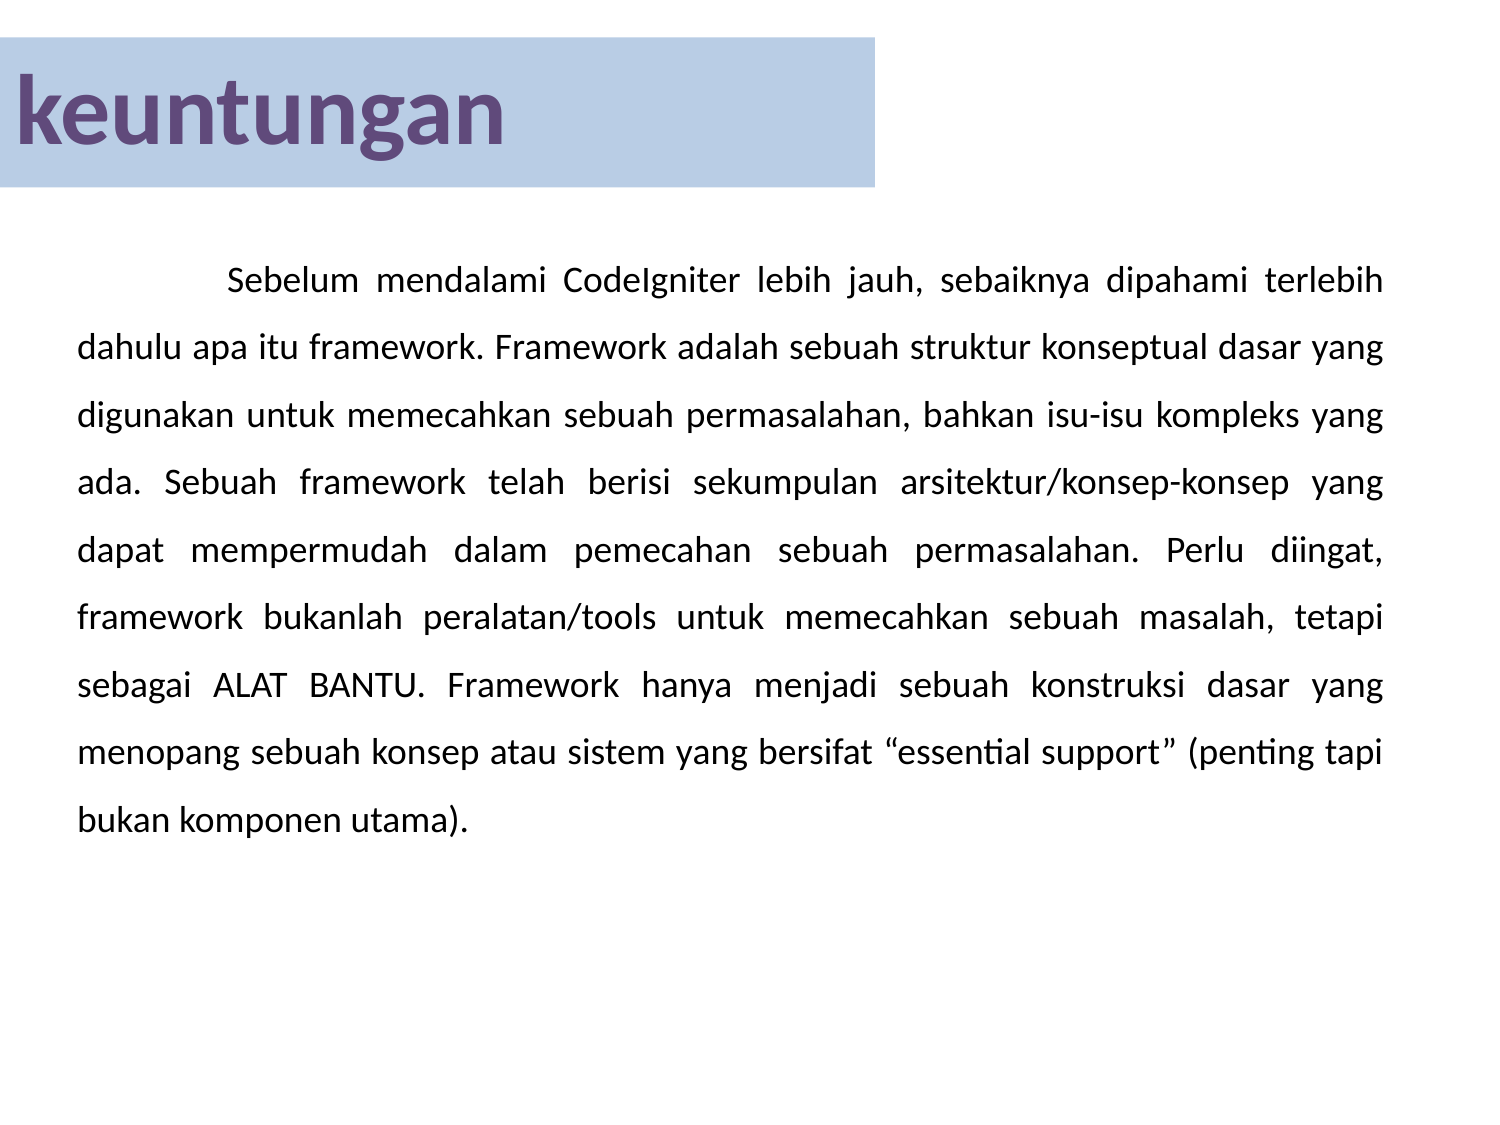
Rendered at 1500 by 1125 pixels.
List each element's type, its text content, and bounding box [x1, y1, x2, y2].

text_box Sebelum mendalami CodeIgniter lebih jauh, sebaiknya dipahami terlebih dahulu apa itu framework. Framework adalah sebuah struktur konseptual dasar yang digunakan untuk memecahkan sebuah permasalahan, bahkan isu-isu kompleks yang ada. Sebuah framework telah berisi sekumpulan arsitektur/konsep-konsep yang dapat mempermudah dalam pemecahan sebuah permasalahan. Perlu diingat, framework bukanlah peralatan/tools untuk memecahkan sebuah masalah, tetapi sebagai ALAT BANTU. Framework hanya menjadi sebuah konstruksi dasar yang menopang sebuah konsep atau sistem yang bersifat “essential support” (penting tapi bukan komponen utama). [62, 224, 1400, 848]
text_box keuntungan [0, 37, 875, 188]
